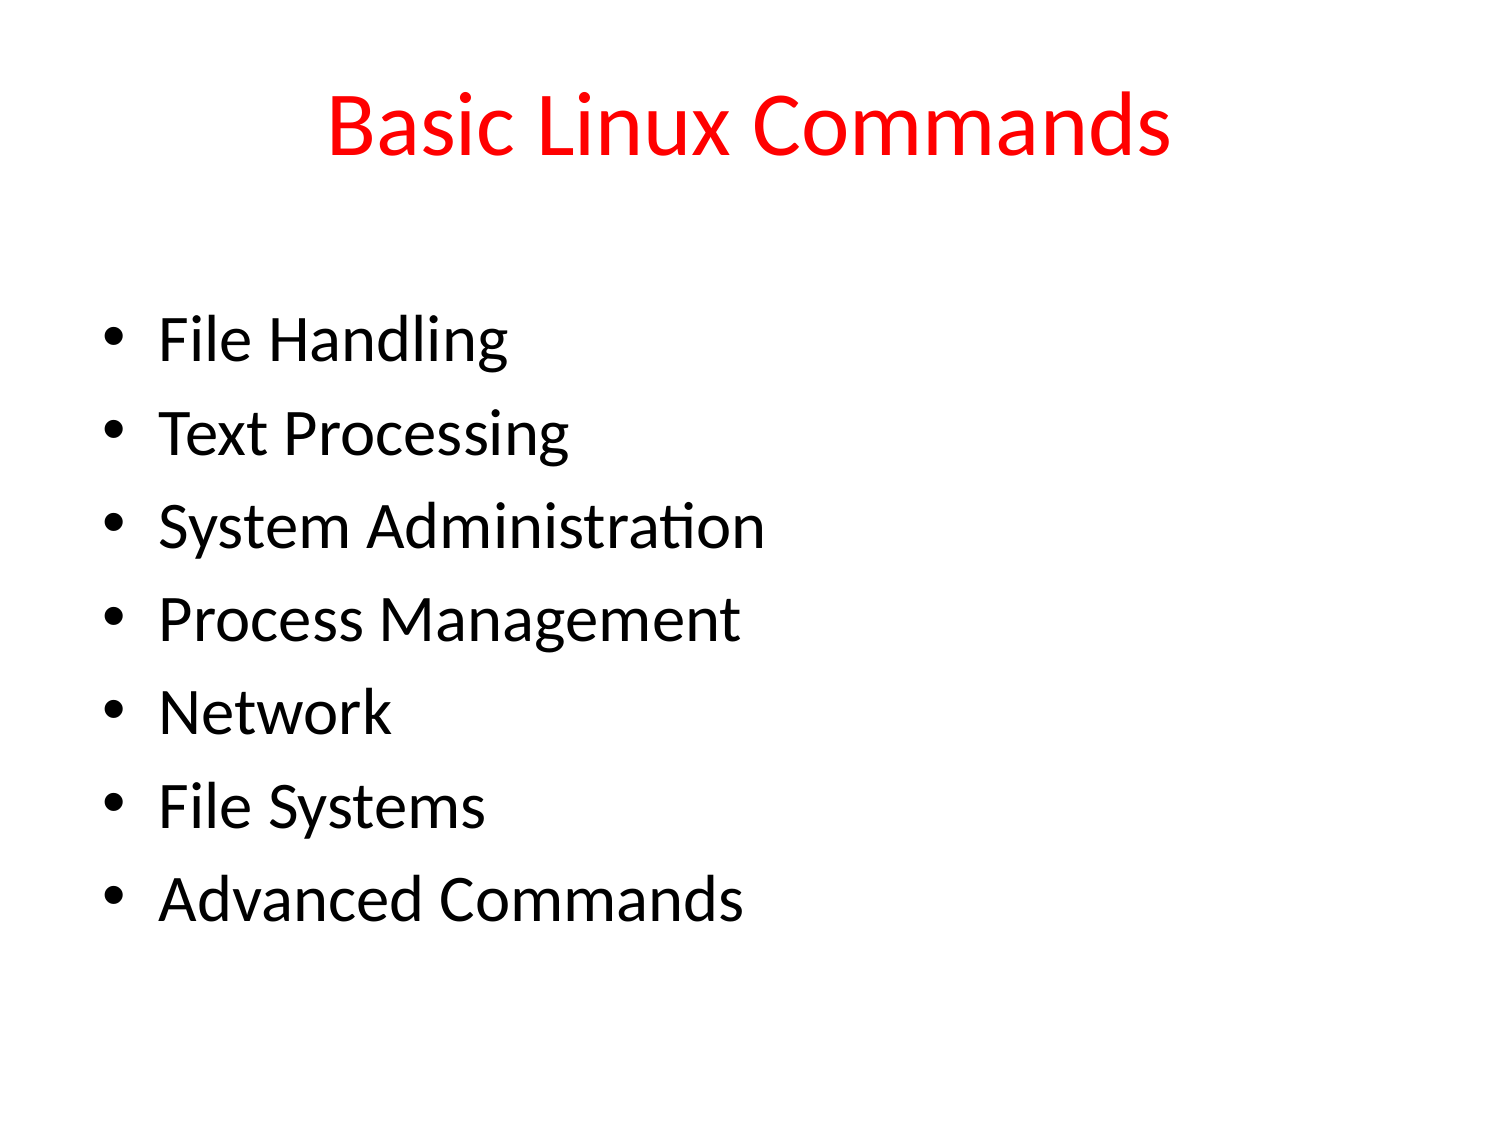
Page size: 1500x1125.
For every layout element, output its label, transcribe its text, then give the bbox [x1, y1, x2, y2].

list File Handling Text Processing System Administration Process Management Network File Systems Advanced Commands [87, 287, 1438, 1031]
title Basic Linux Commands [74, 24, 1426, 213]
